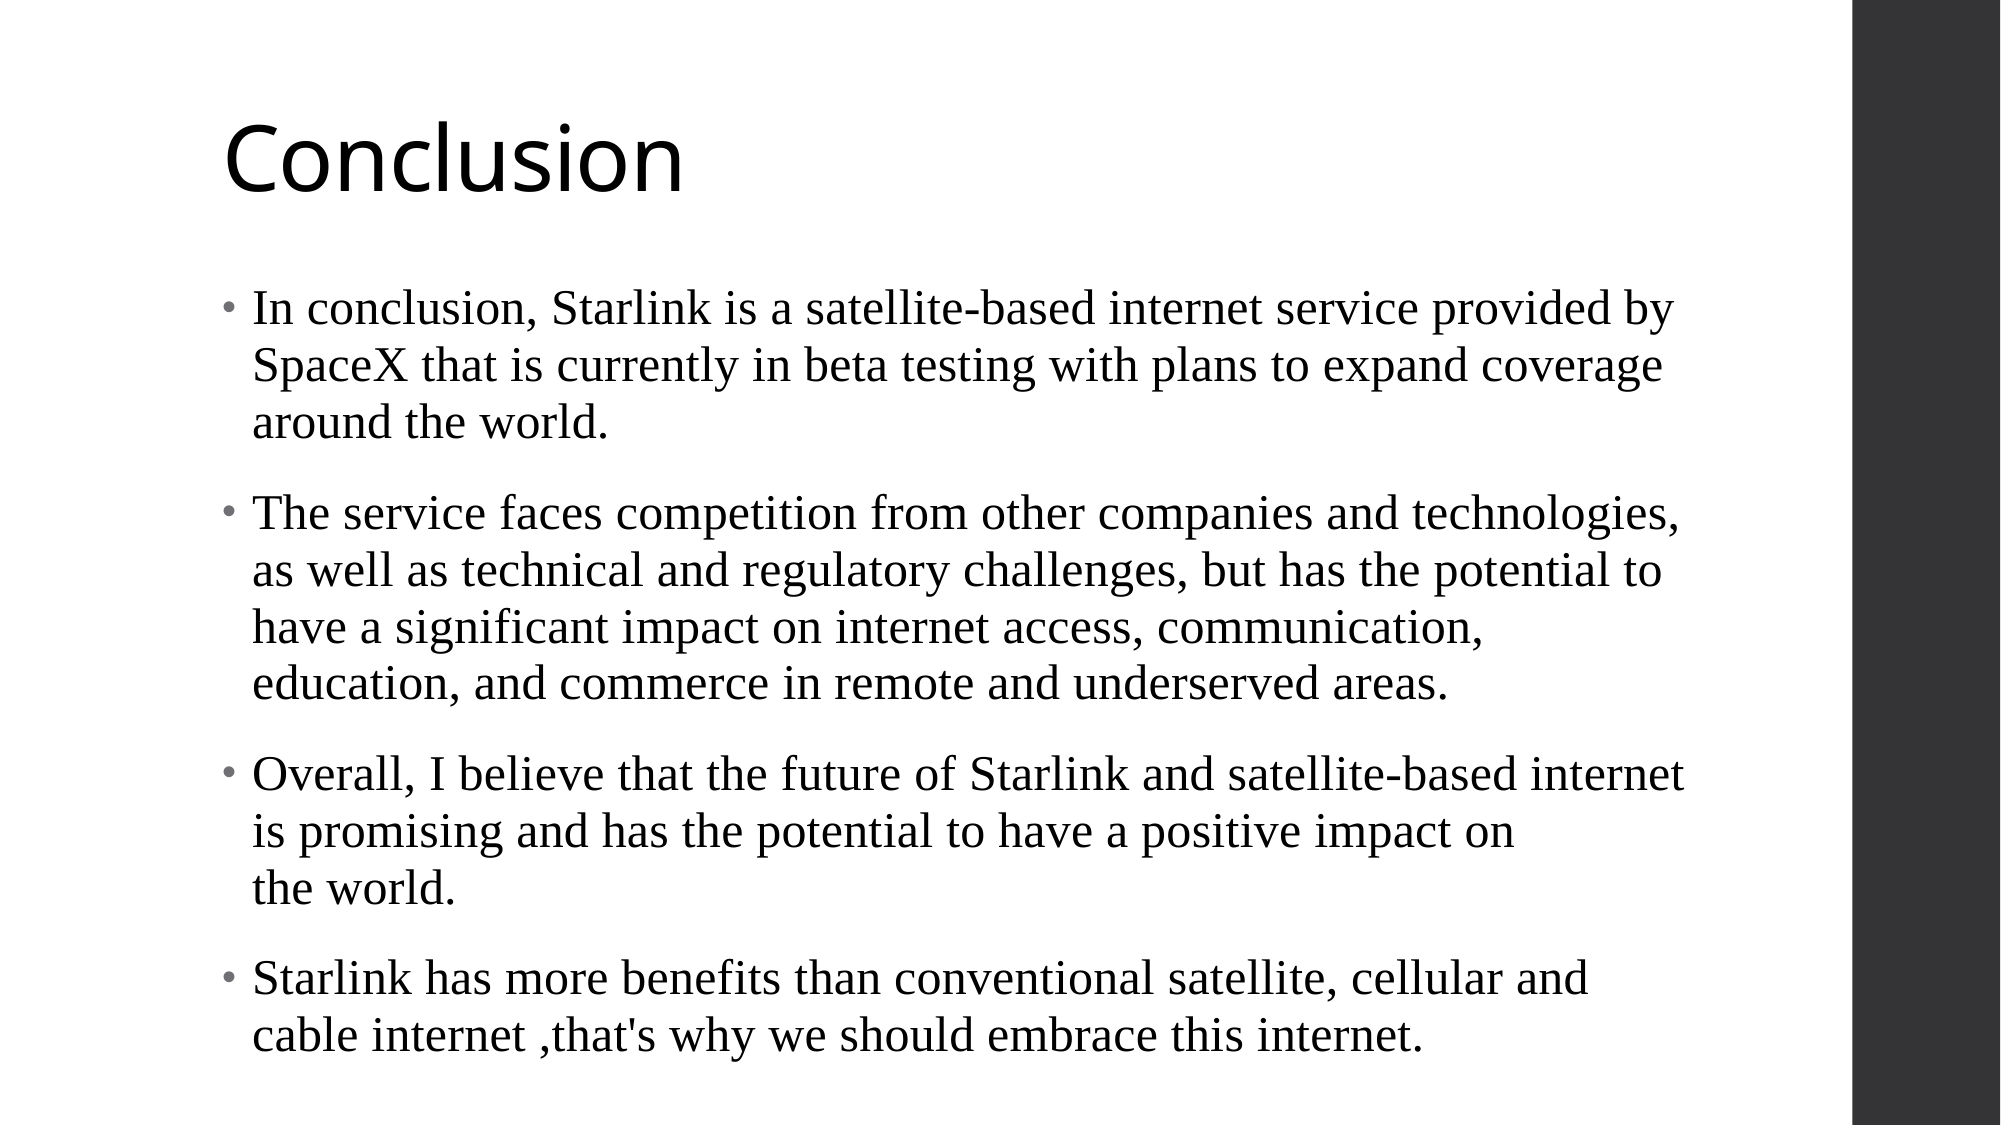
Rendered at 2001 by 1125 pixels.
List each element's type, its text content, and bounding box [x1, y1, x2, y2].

title Conclusion [206, 1, 1797, 219]
list In conclusion, Starlink is a satellite-based internet service provided by SpaceX that is currently in beta testing with plans to expand coverage around the world. The service faces competition from other companies and technologies, as well as technical and regulatory challenges, but has the potential to have a significant impact on internet access, communication, education, and commerce in remote and underserved areas. Overall, I believe that the future of Starlink and satellite-based internet is promising and has the potential to have a positive impact on the world. Starlink has more benefits than conventional satellite, cellular and cable internet ,that's why we should embrace this internet. [206, 271, 1724, 1064]
